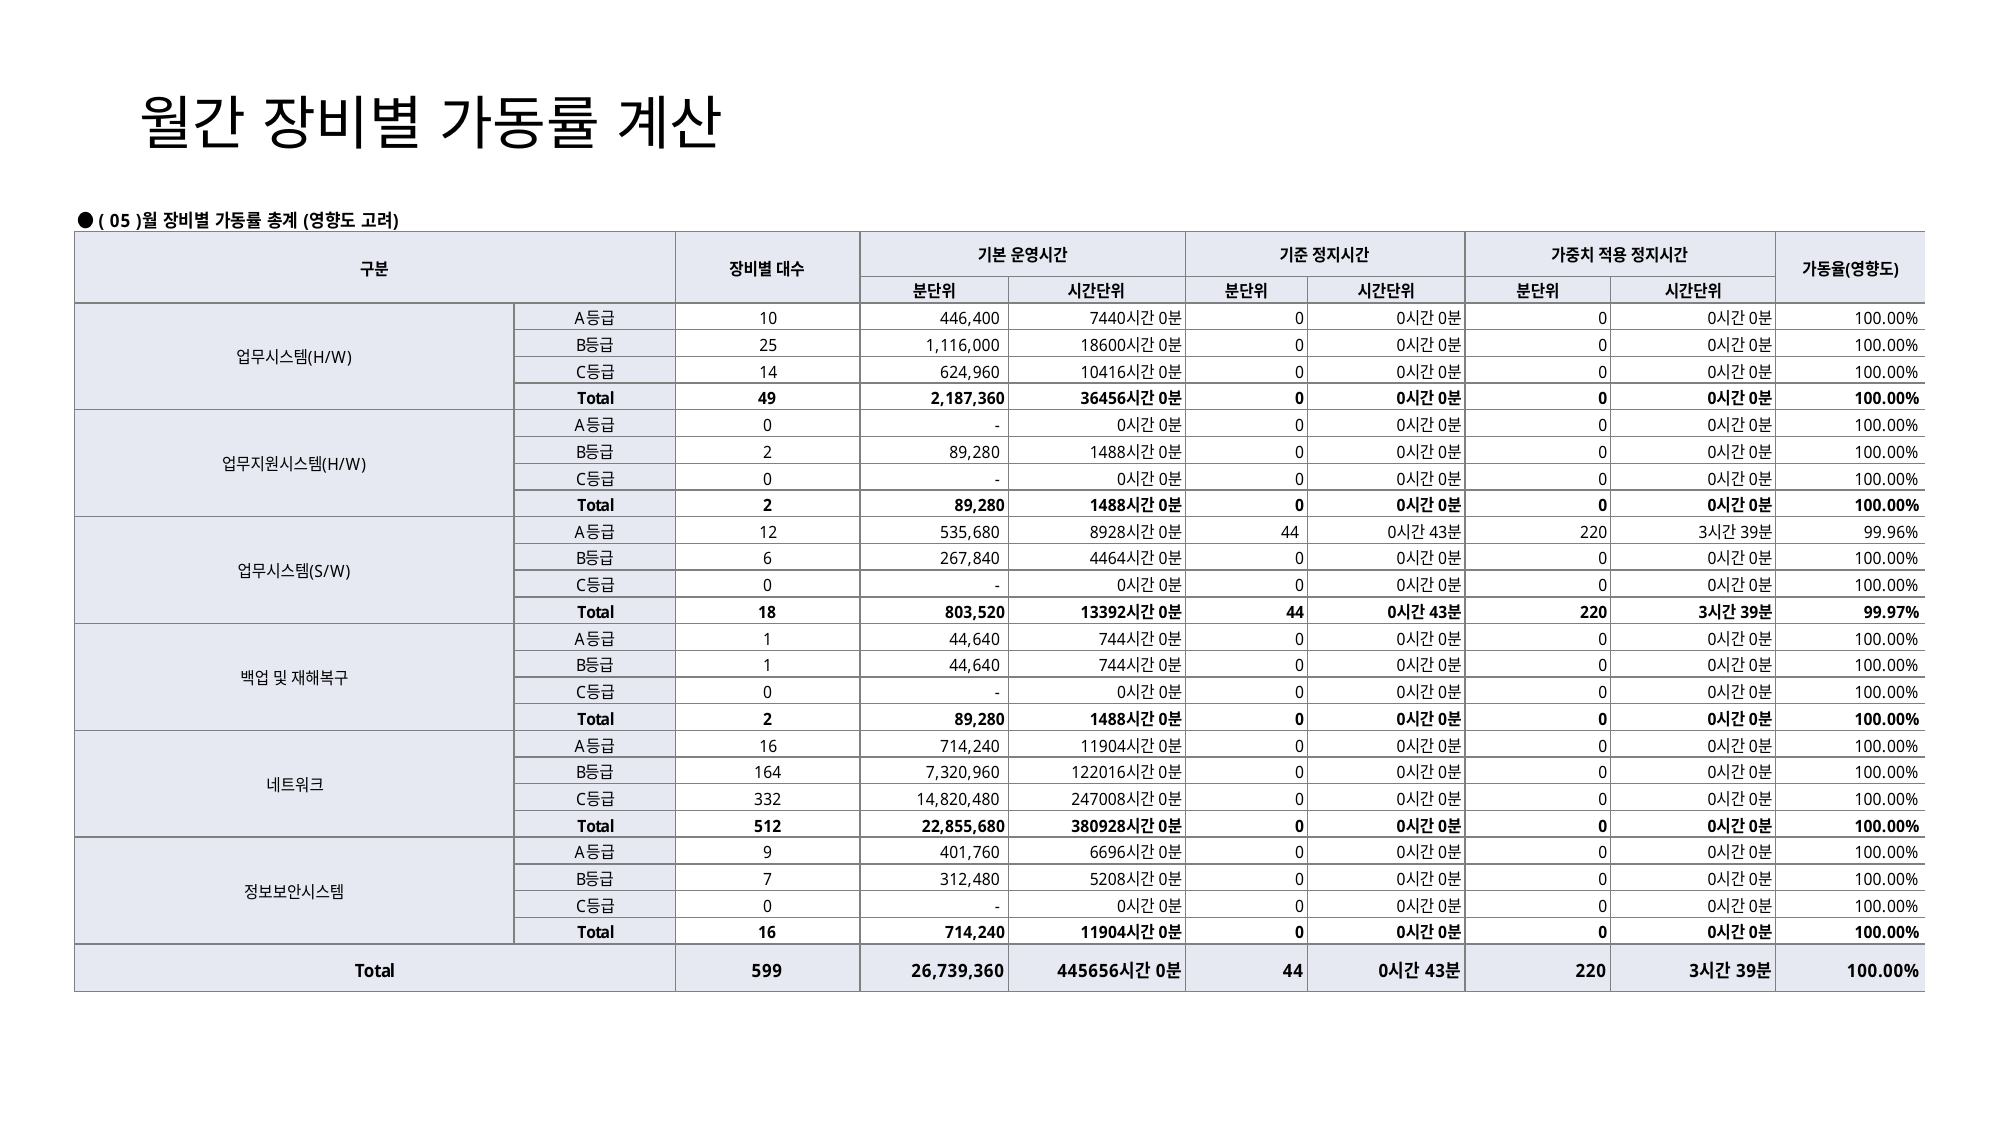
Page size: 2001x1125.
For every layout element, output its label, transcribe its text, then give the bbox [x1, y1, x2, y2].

text_box 월간 장비별 가동률 계산 [124, 78, 738, 164]
picture [73, 203, 1927, 993]
